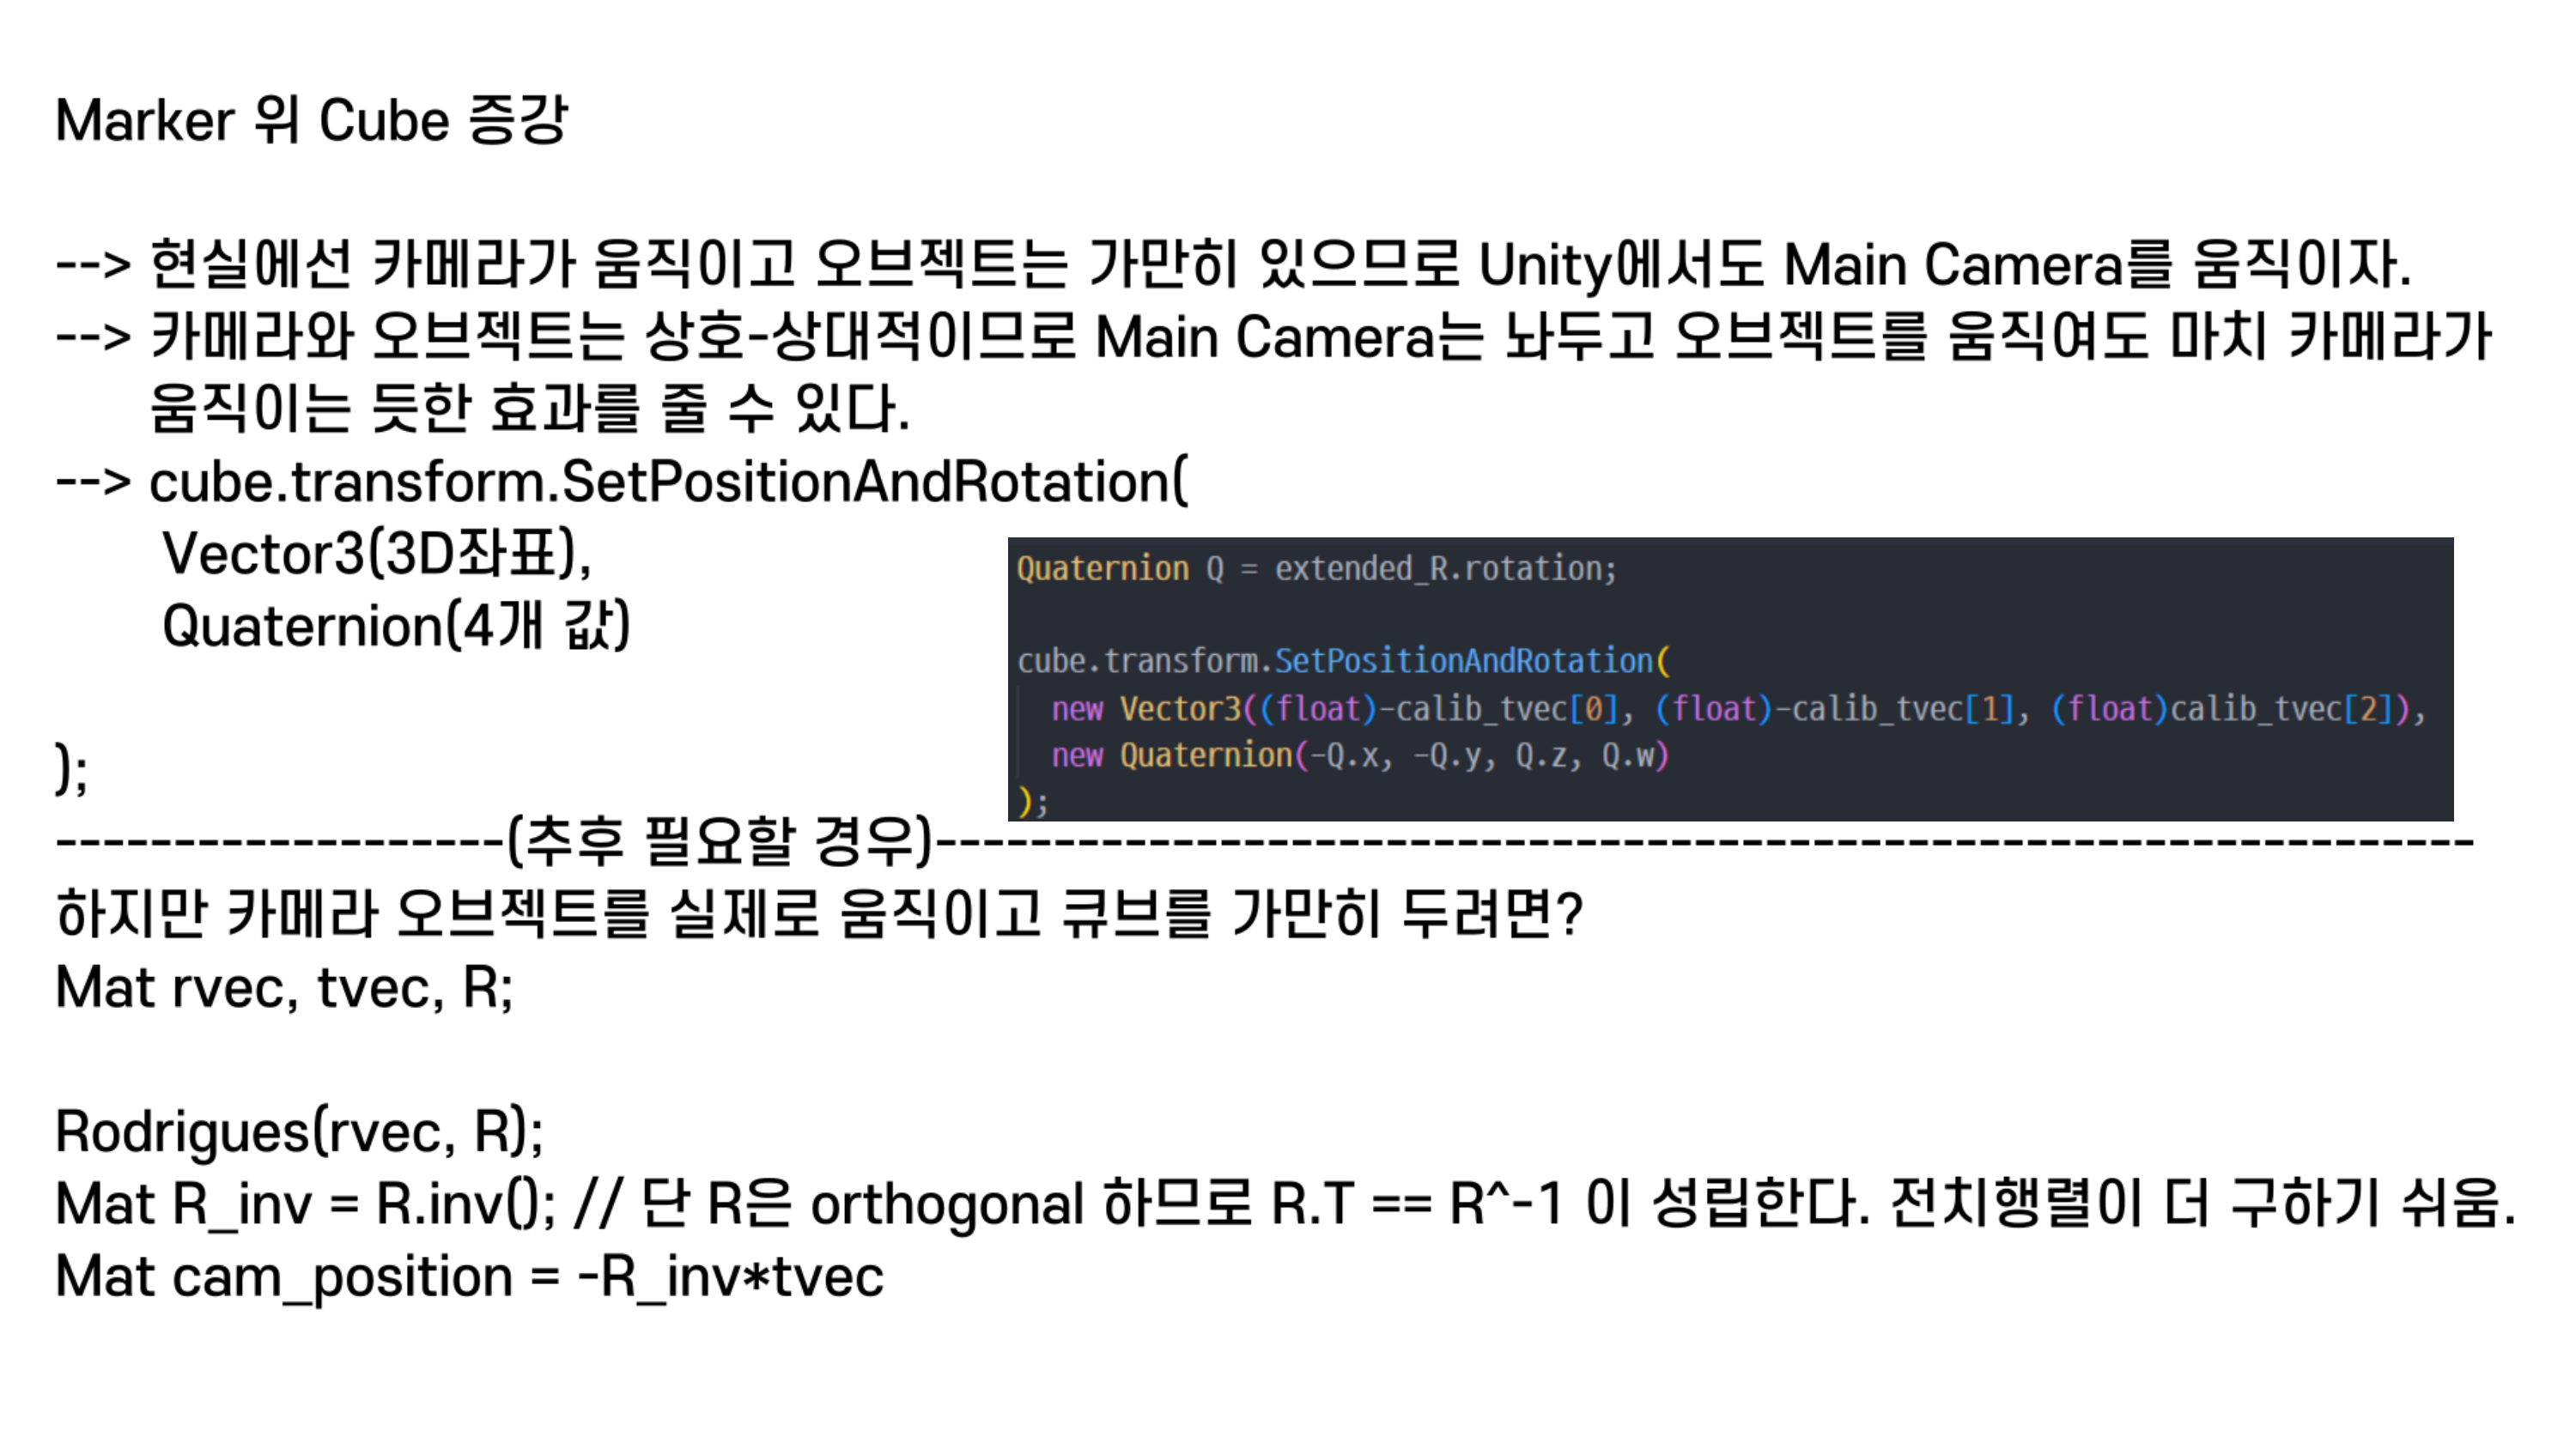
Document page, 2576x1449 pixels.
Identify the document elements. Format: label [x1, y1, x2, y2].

picture [38, 66, 2567, 1434]
text_box [1008, 537, 2455, 822]
